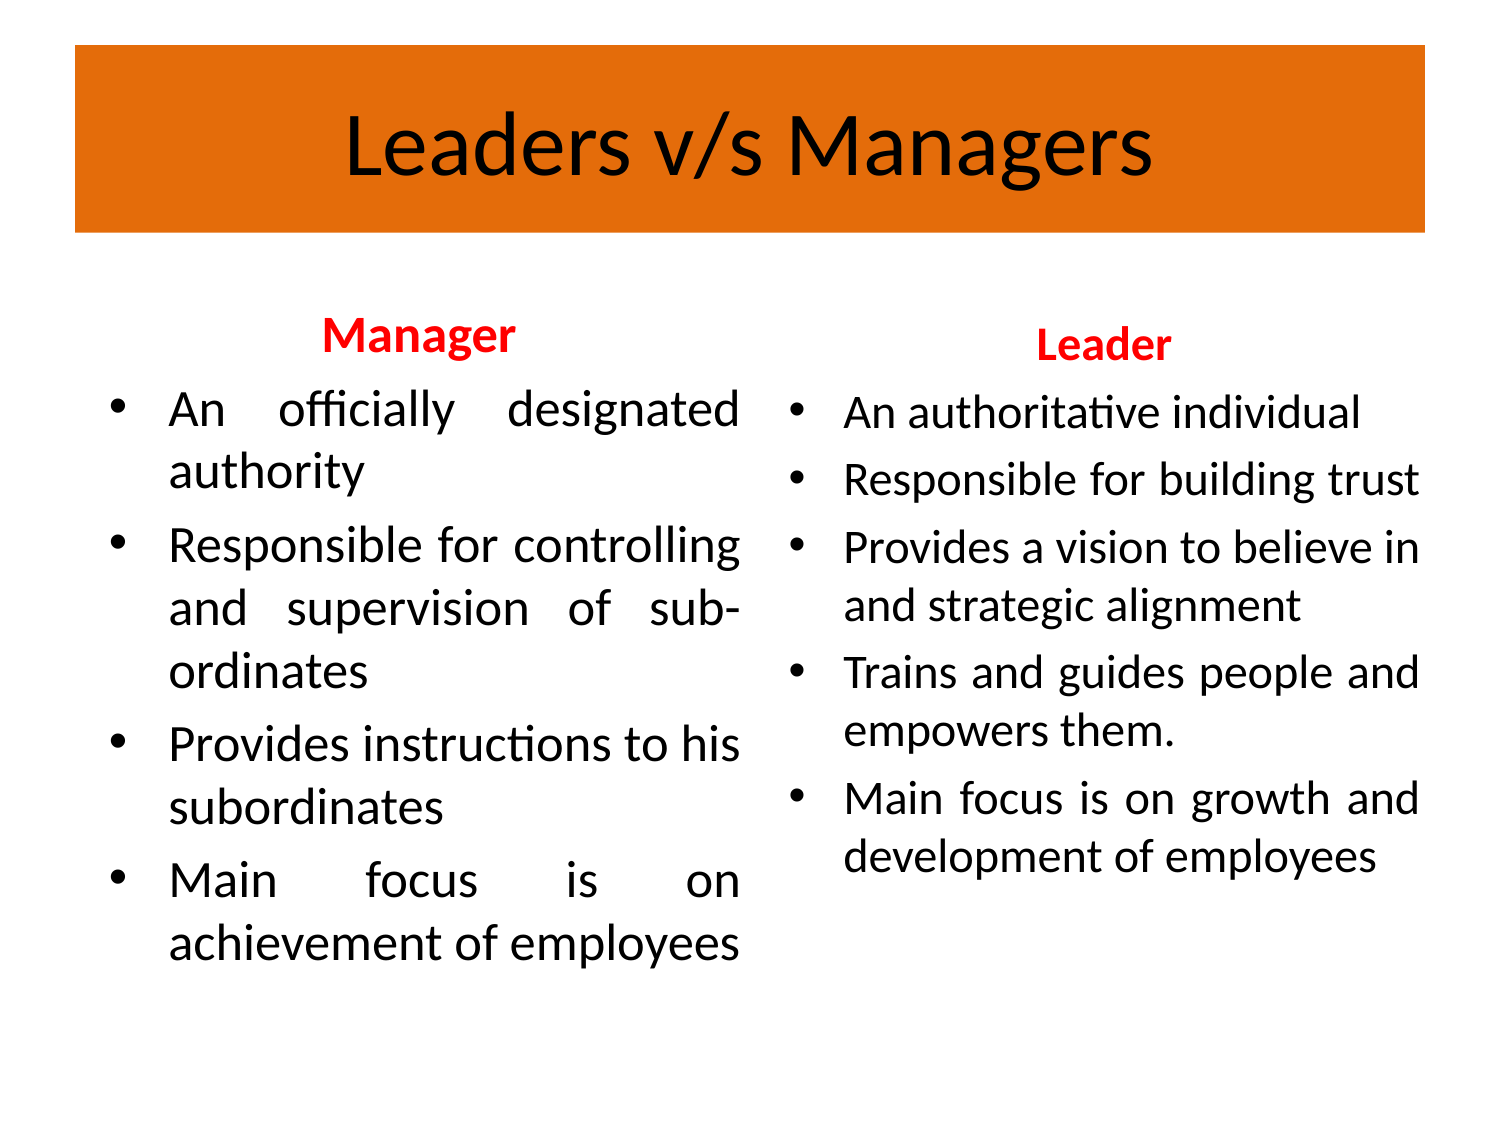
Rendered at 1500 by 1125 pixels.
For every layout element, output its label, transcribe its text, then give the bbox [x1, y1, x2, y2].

list Manager An officially designated authority Responsible for controlling and supervision of sub-ordinates Provides instructions to his subordinates Main focus is on achievement of employees [93, 292, 757, 1036]
list Leader An authoritative individual Responsible for building trust Provides a vision to believe in and strategic alignment Trains and guides people and empowers them. Main focus is on growth and development of employees [773, 304, 1436, 1048]
title Leaders v/s Managers [75, 45, 1425, 233]
